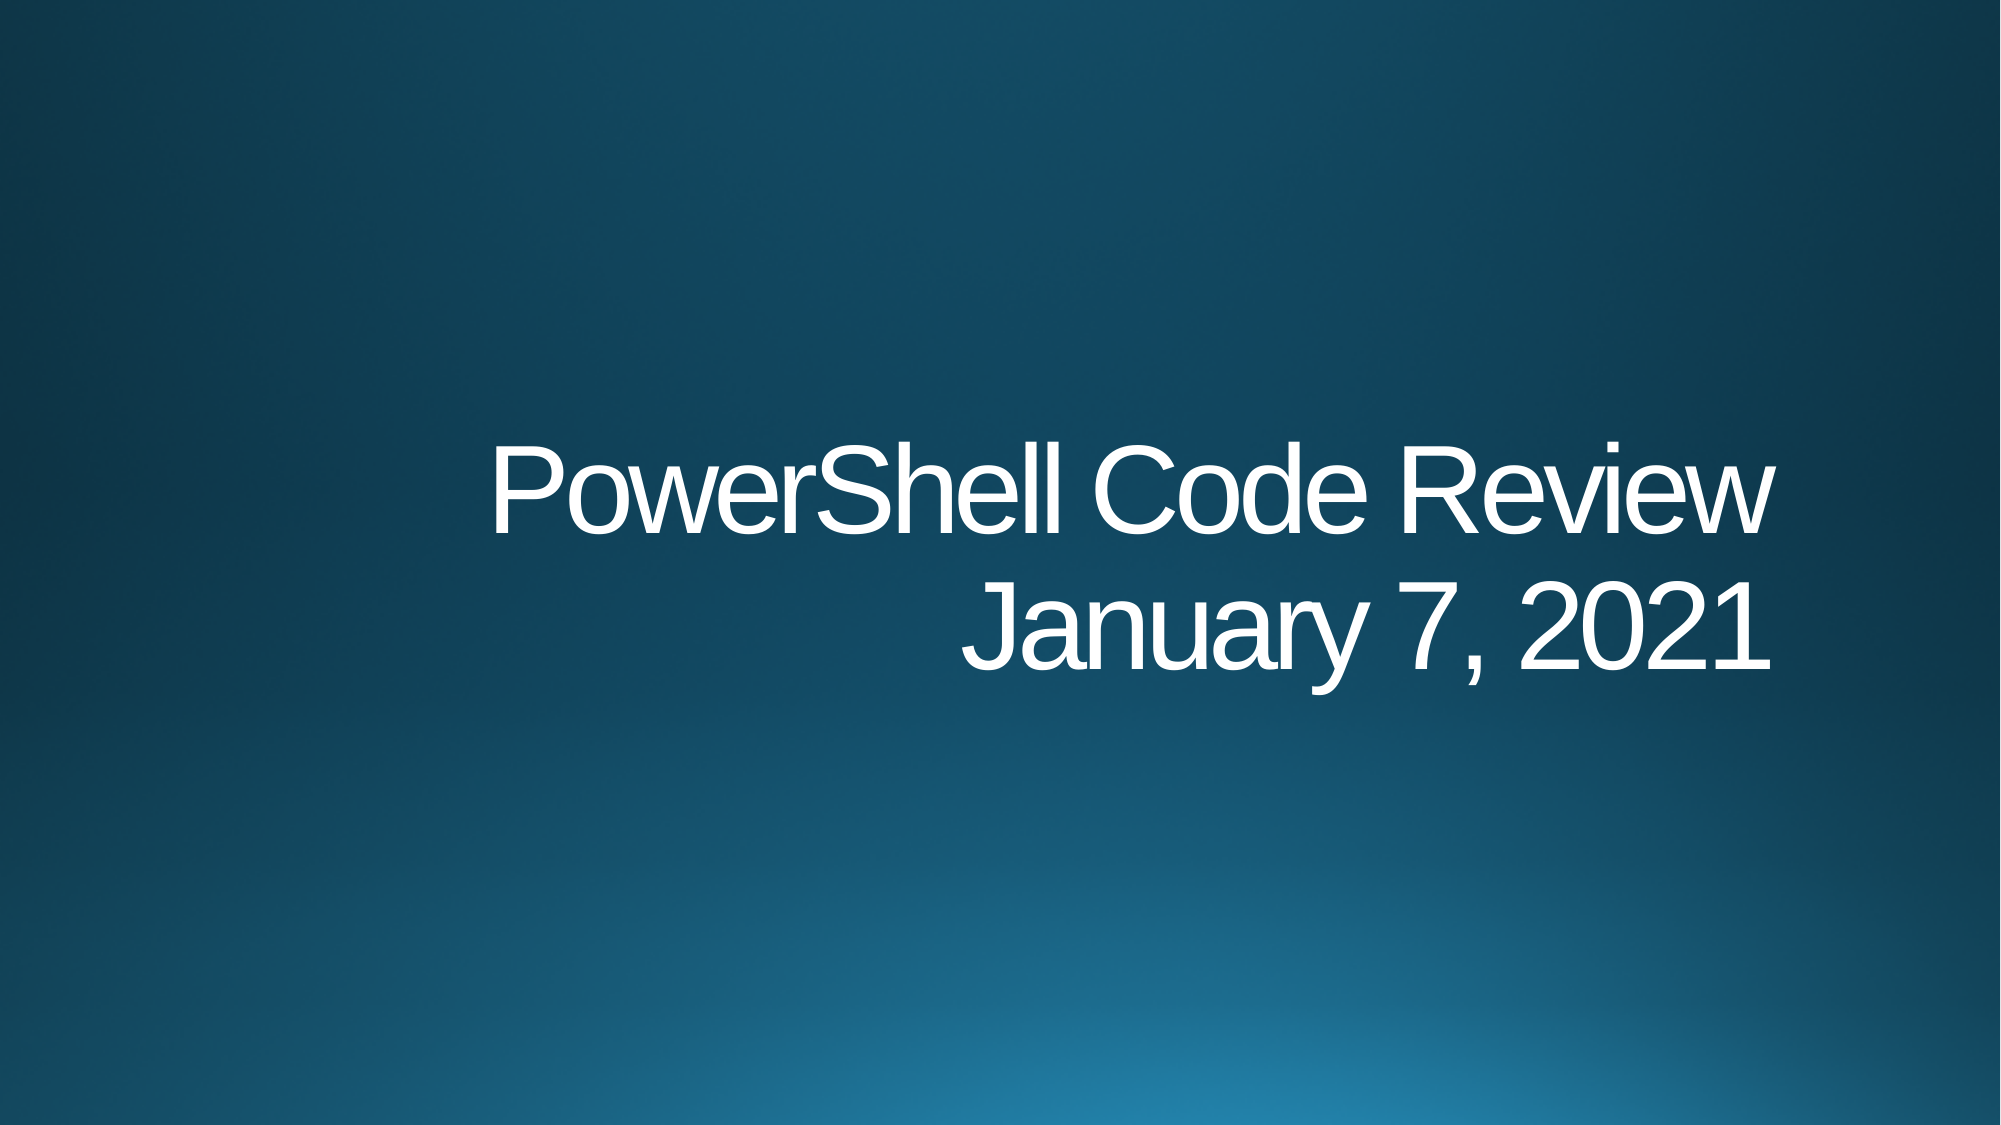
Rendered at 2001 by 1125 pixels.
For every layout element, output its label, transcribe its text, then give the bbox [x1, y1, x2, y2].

picture [0, 0, 2001, 1125]
title PowerShell Code Review January 7, 2021 [208, 417, 1792, 708]
